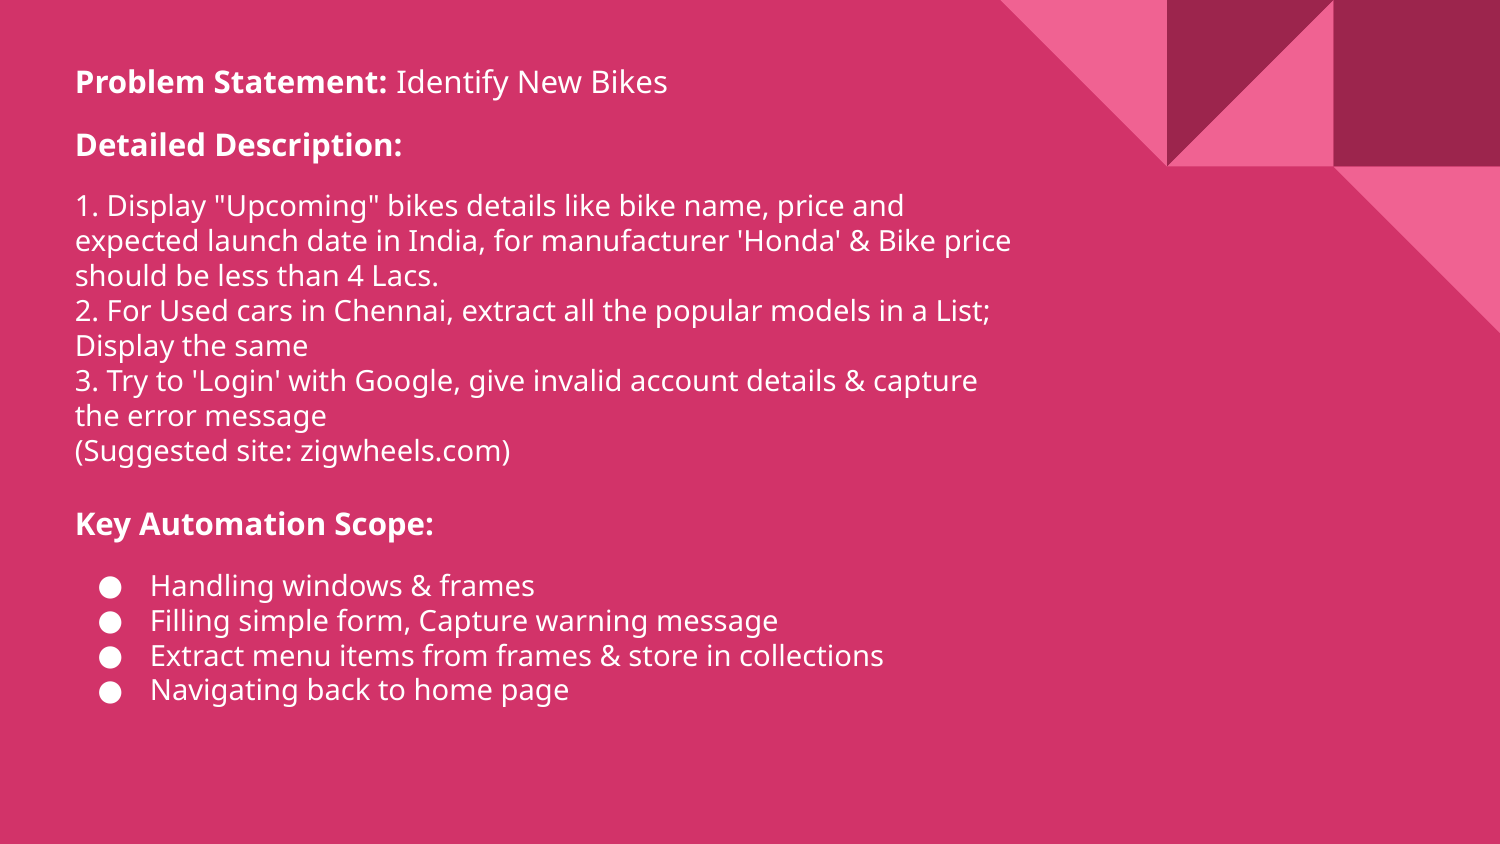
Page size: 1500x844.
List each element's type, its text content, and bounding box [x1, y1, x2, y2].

text_box Problem Statement: Identify New Bikes Detailed Description: 1. Display "Upcoming" bikes details like bike name, price and expected launch date in India, for manufacturer 'Honda' & Bike price should be less than 4 Lacs. 2. For Used cars in Chennai, extract all the popular models in a List; Display the same 3. Try to 'Login' with Google, give invalid account details & capture the error message (Suggested site: zigwheels.com) Key Automation Scope: Handling windows & frames Filling simple form, Capture warning message Extract menu items from frames & store in collections Navigating back to home page [59, 47, 1036, 807]
